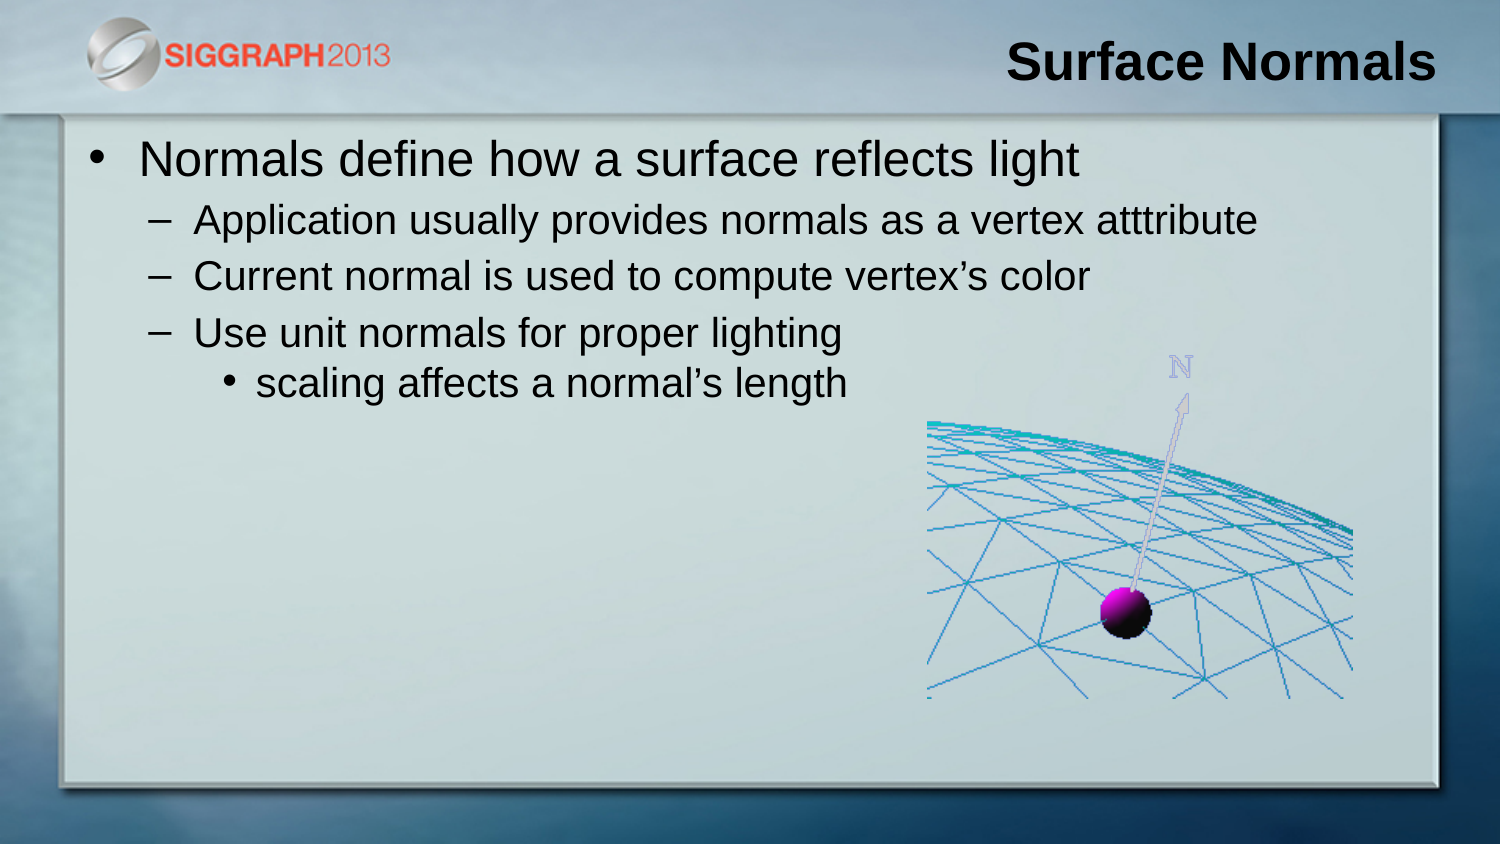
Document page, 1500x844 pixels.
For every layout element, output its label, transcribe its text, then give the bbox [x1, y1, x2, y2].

picture [0, 0, 1500, 844]
title Surface Normals [406, 15, 1452, 102]
list Normals define how a surface reflects light Application usually provides normals as a vertex atttribute Current normal is used to compute vertex’s color Use unit normals for proper lighting scaling affects a normal’s length [75, 120, 1425, 782]
